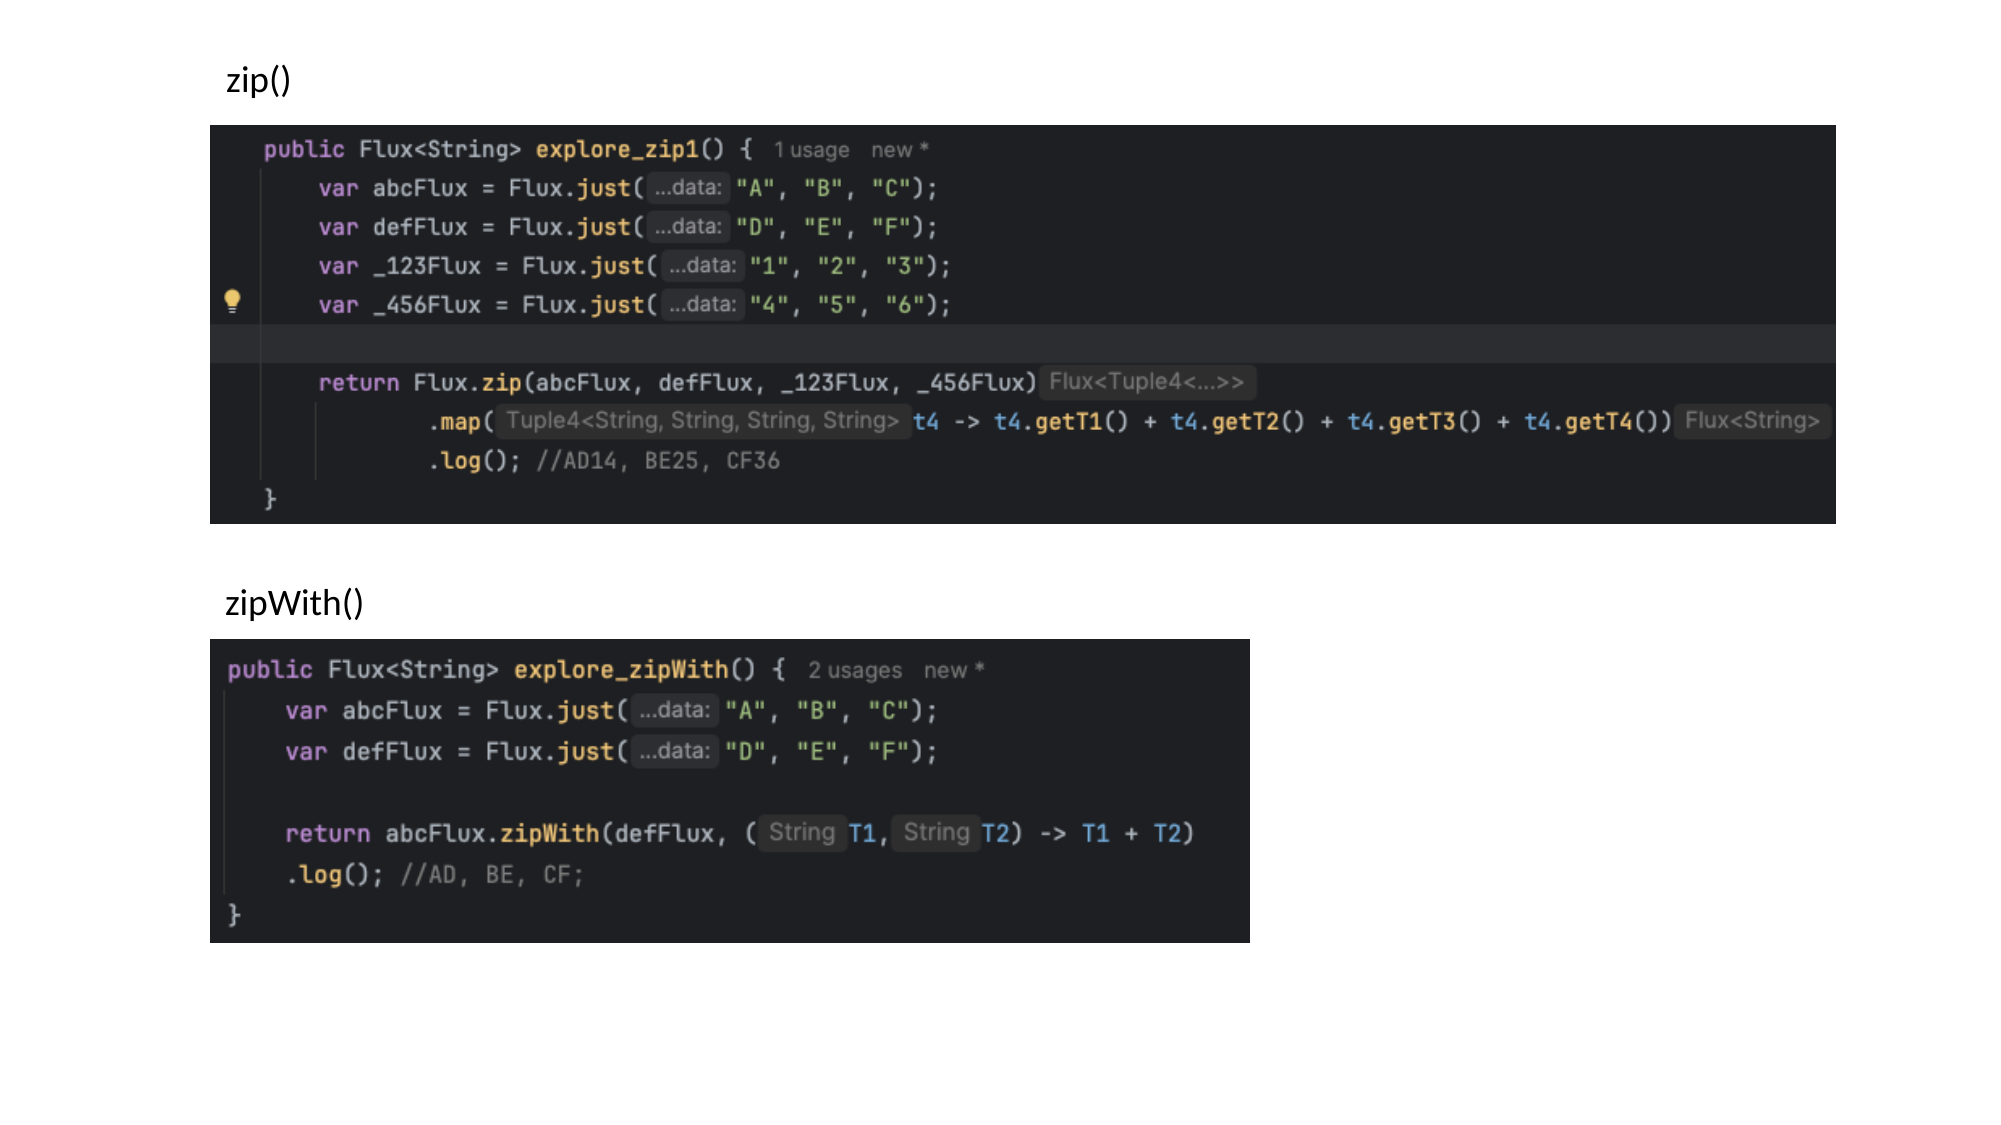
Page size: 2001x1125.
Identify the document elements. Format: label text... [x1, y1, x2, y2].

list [210, 125, 1835, 524]
picture [210, 639, 1250, 943]
text_box zipWith() [210, 570, 380, 631]
text_box zip() [211, 47, 307, 108]
